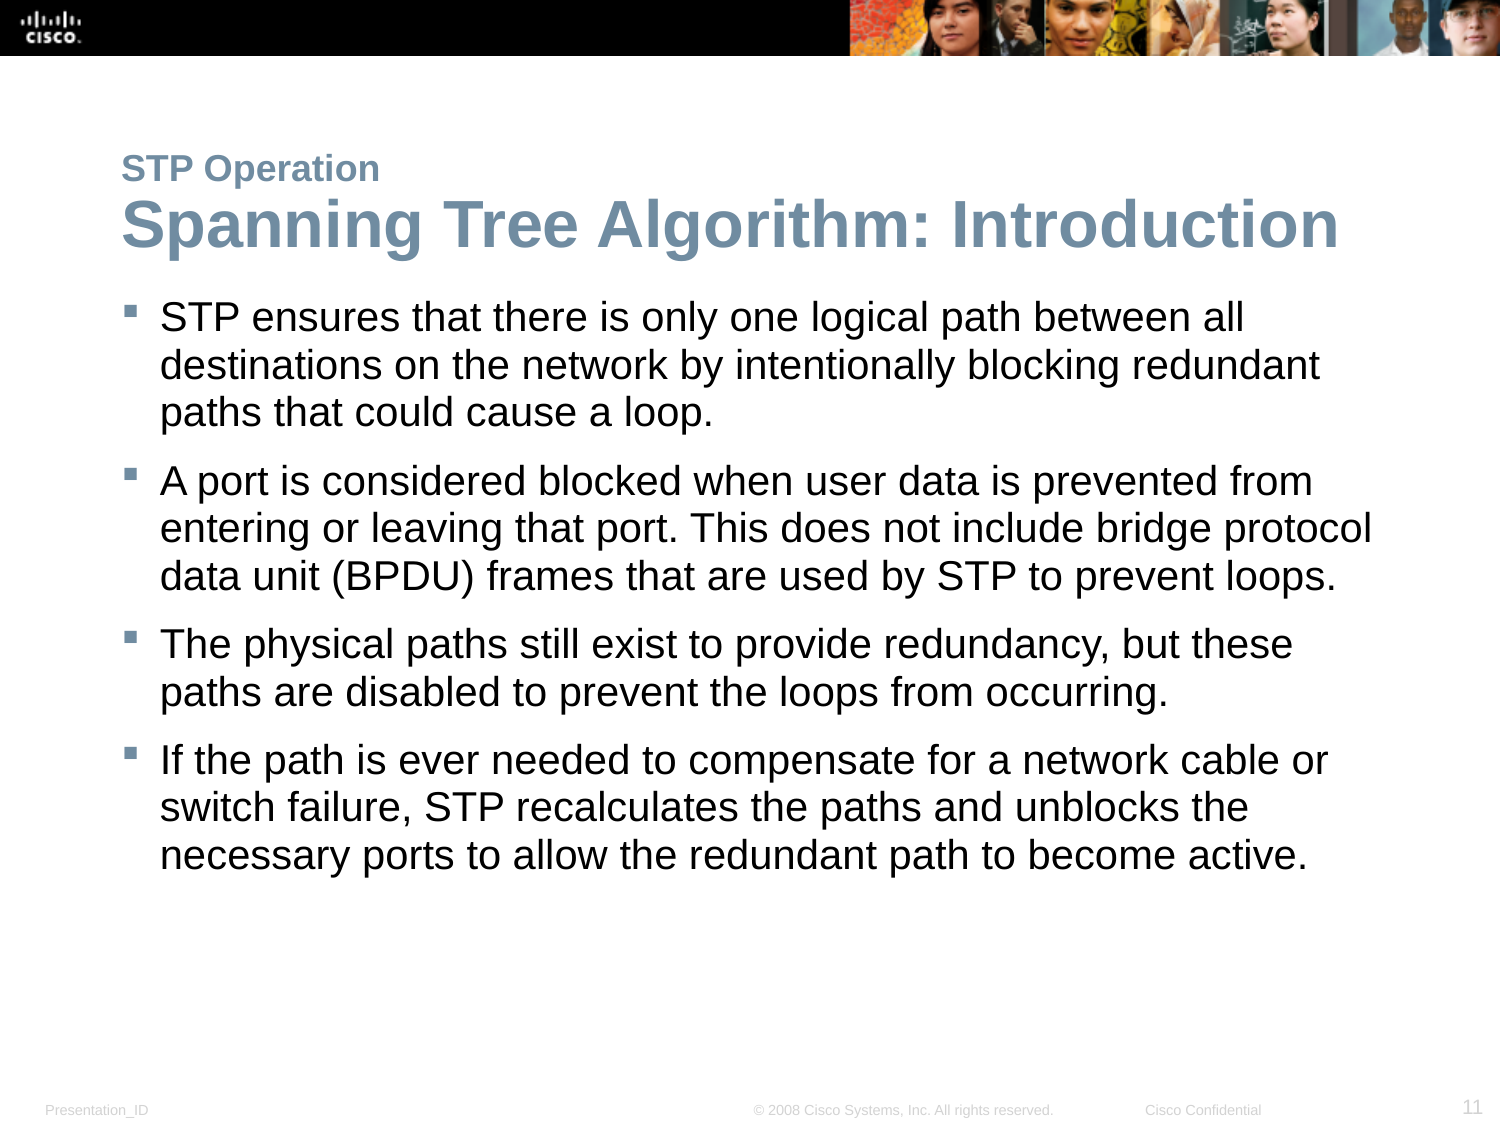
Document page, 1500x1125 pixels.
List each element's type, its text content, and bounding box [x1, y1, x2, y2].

picture [0, 0, 1500, 56]
title STP Operation Spanning Tree Algorithm: Introduction [107, 130, 1444, 269]
list STP ensures that there is only one logical path between all destinations on the network by intentionally blocking redundant paths that could cause a loop. A port is considered blocked when user data is prevented from entering or leaving that port. This does not include bridge protocol data unit (BPDU) frames that are used by STP to prevent loops. The physical paths still exist to provide redundancy, but these paths are disabled to prevent the loops from occurring. If the path is ever needed to compensate for a network cable or switch failure, STP recalculates the paths and unblocks the necessary ports to allow the redundant path to become active. [107, 286, 1411, 995]
